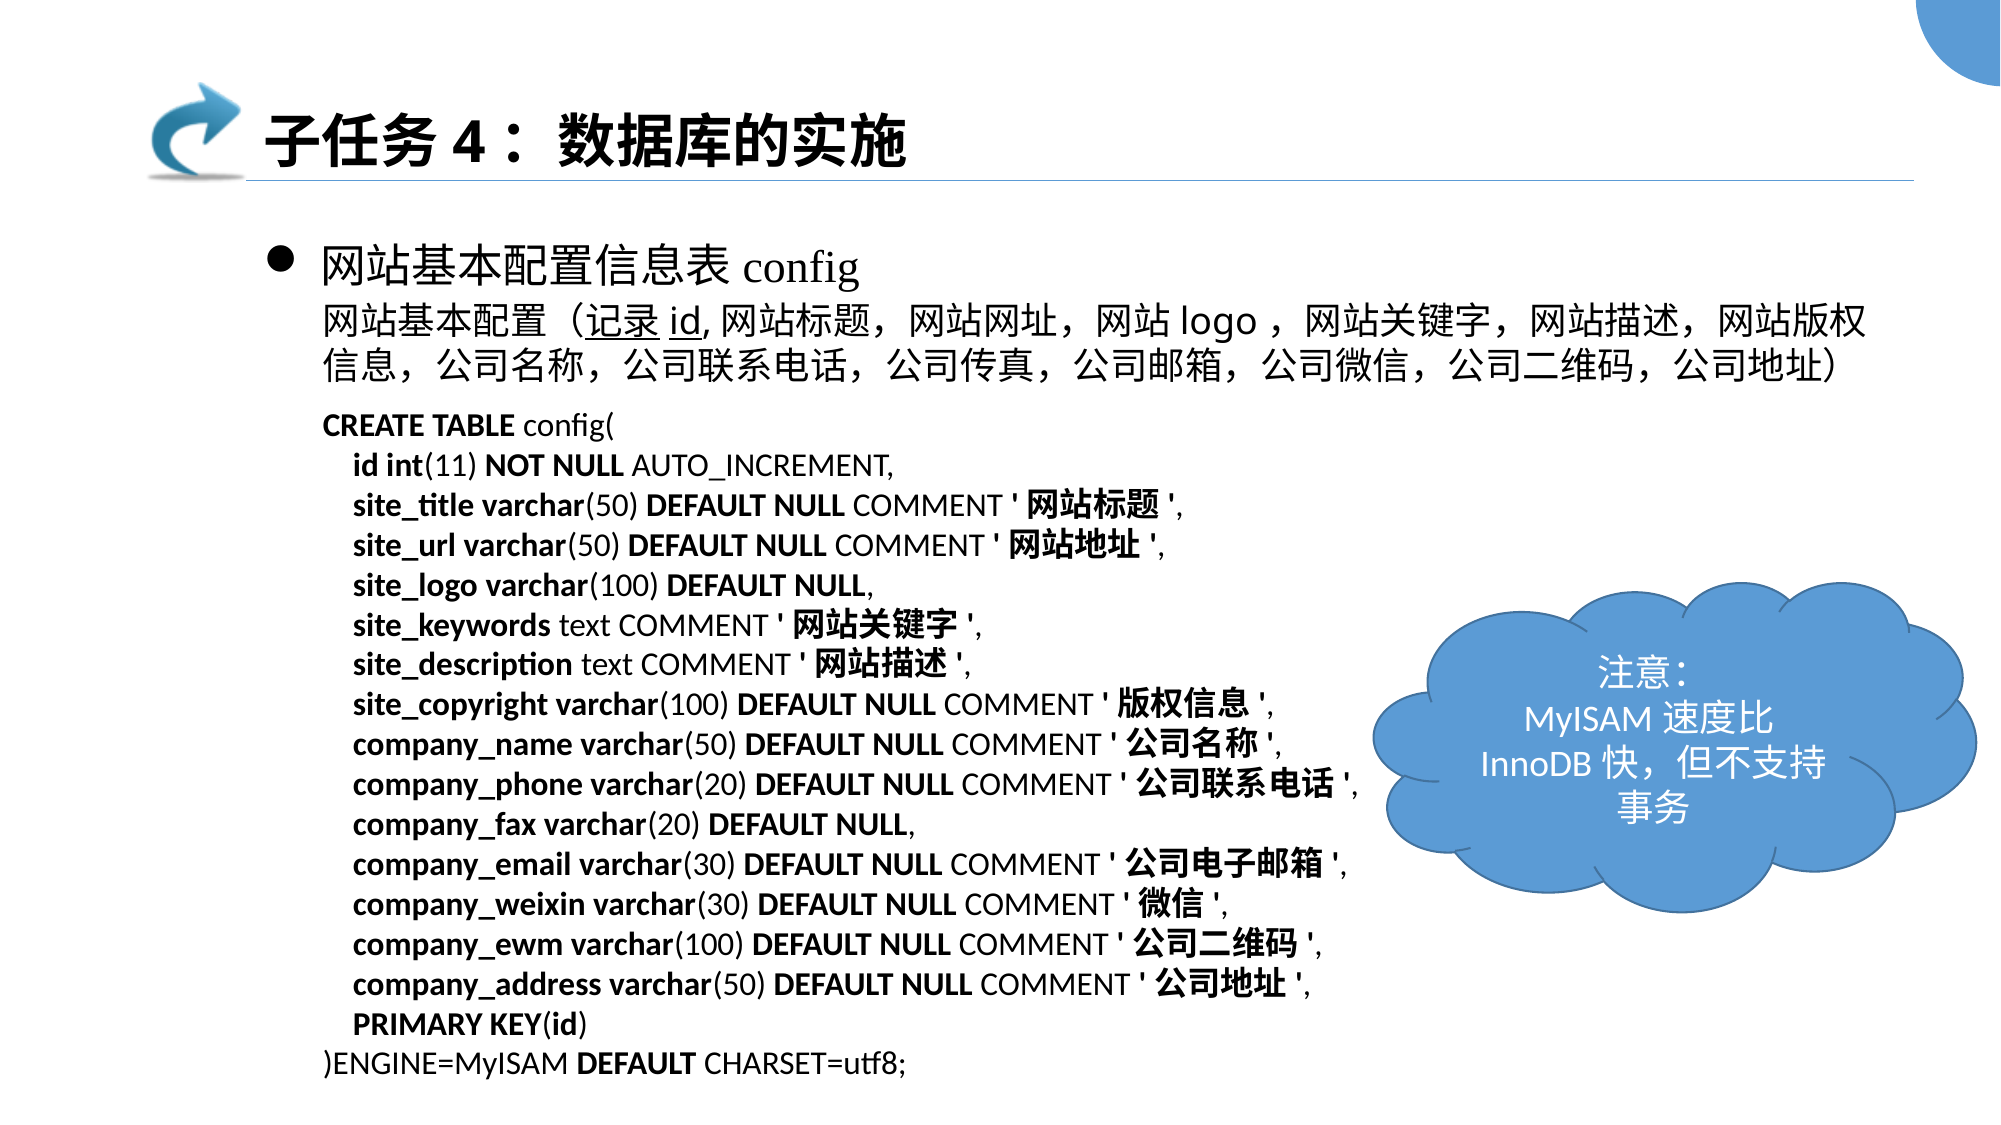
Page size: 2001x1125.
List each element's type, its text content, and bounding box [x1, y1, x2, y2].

text_box 子任务4：数据库的实施 [248, 97, 1444, 180]
text_box 网站基本配置信息表config [248, 201, 1148, 299]
text_box 注意： MyISAM速度比InnoDB快，但不支持事务 [1372, 582, 1978, 914]
picture [146, 82, 247, 183]
text_box CREATE TABLE config( id int(11) NOT NULL AUTO_INCREMENT, site_title varchar(50) DEFAULT NULL COMMENT '网站标题', site_url varchar(50) DEFAULT NULL COMMENT '网站地址', site_logo varchar(100) DEFAULT NULL, site_keywords text COMMENT '网站关键字', site_description text COMMENT '网站描述', site_copyright varchar(100) DEFAULT NULL COMMENT '版权信息', company_name varchar(50) DEFAULT NULL COMMENT '公司名称', company_phone varchar(20) DEFAULT NULL COMMENT '公司联系电话', company_fax varchar(20) DEFAULT NULL, company_email varchar(30) DEFAULT NULL COMMENT '公司电子邮箱', company_weixin varchar(30) DEFAULT NULL COMMENT '微信', company_ewm varchar(100) DEFAULT NULL COMMENT '公司二维码', company_address varchar(50) DEFAULT NULL COMMENT '公司地址', PRIMARY KEY(id) )ENGINE=MyISAM DEFAULT CHARSET=utf8; [308, 395, 1374, 1090]
text_box 网站基本配置（记录id,网站标题，网站网址，网站logo，网站关键字，网站描述，网站版权信息，公司名称，公司联系电话，公司传真，公司邮箱，公司微信，公司二维码，公司地址） [307, 289, 1899, 395]
